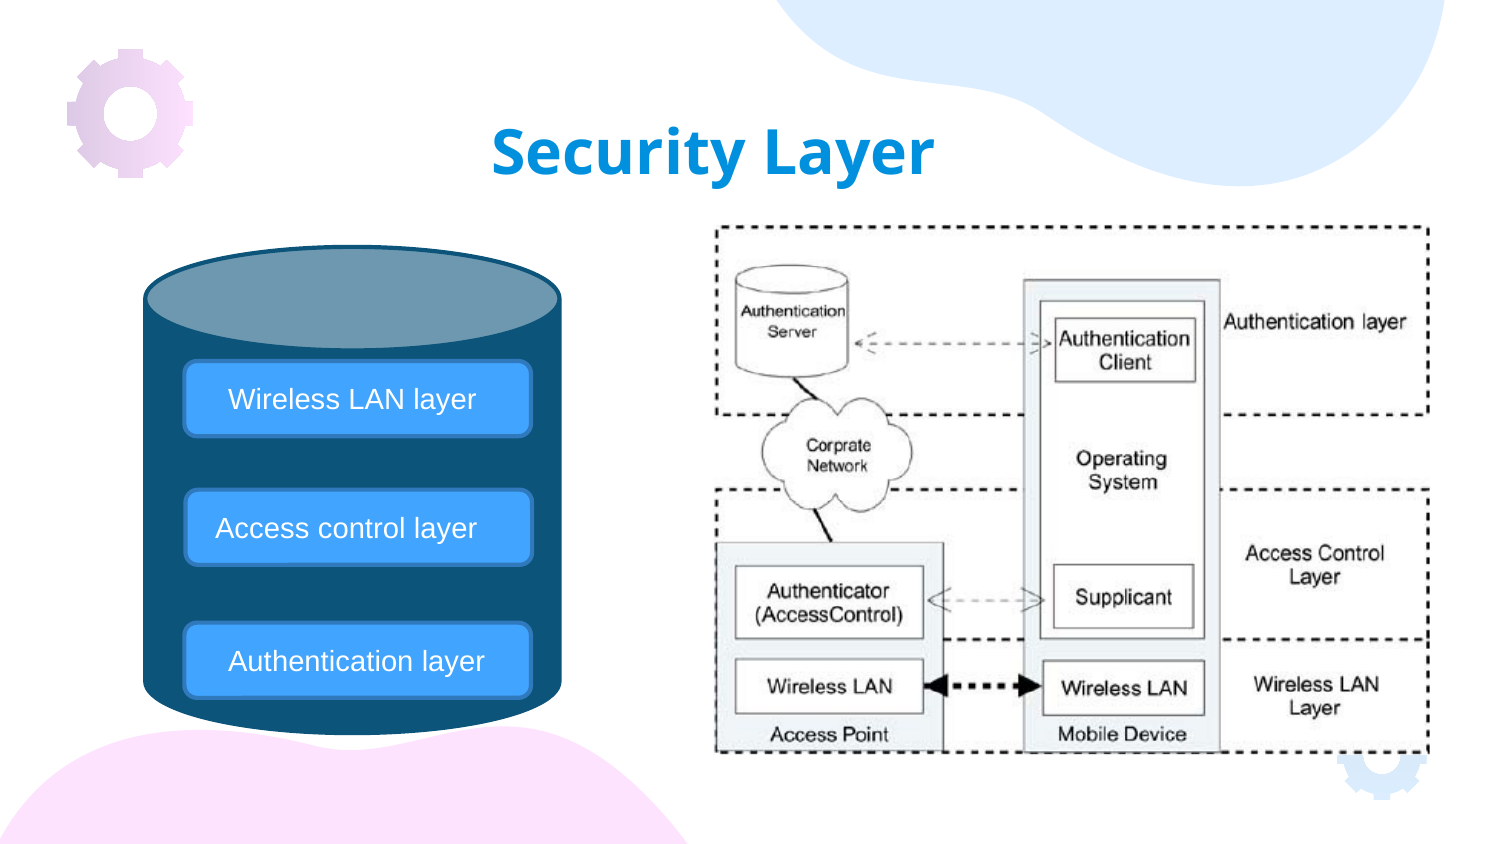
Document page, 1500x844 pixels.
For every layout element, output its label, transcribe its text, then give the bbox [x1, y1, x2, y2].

text_box [143, 252, 562, 736]
text_box Access control layer [200, 501, 518, 552]
text_box [182, 358, 534, 439]
text_box Wireless LAN layer [213, 373, 531, 424]
text_box [182, 620, 534, 700]
text_box Authentication layer [213, 634, 531, 685]
picture [713, 224, 1430, 756]
subtitle Security Layer [215, 46, 1213, 252]
text_box [183, 487, 535, 567]
